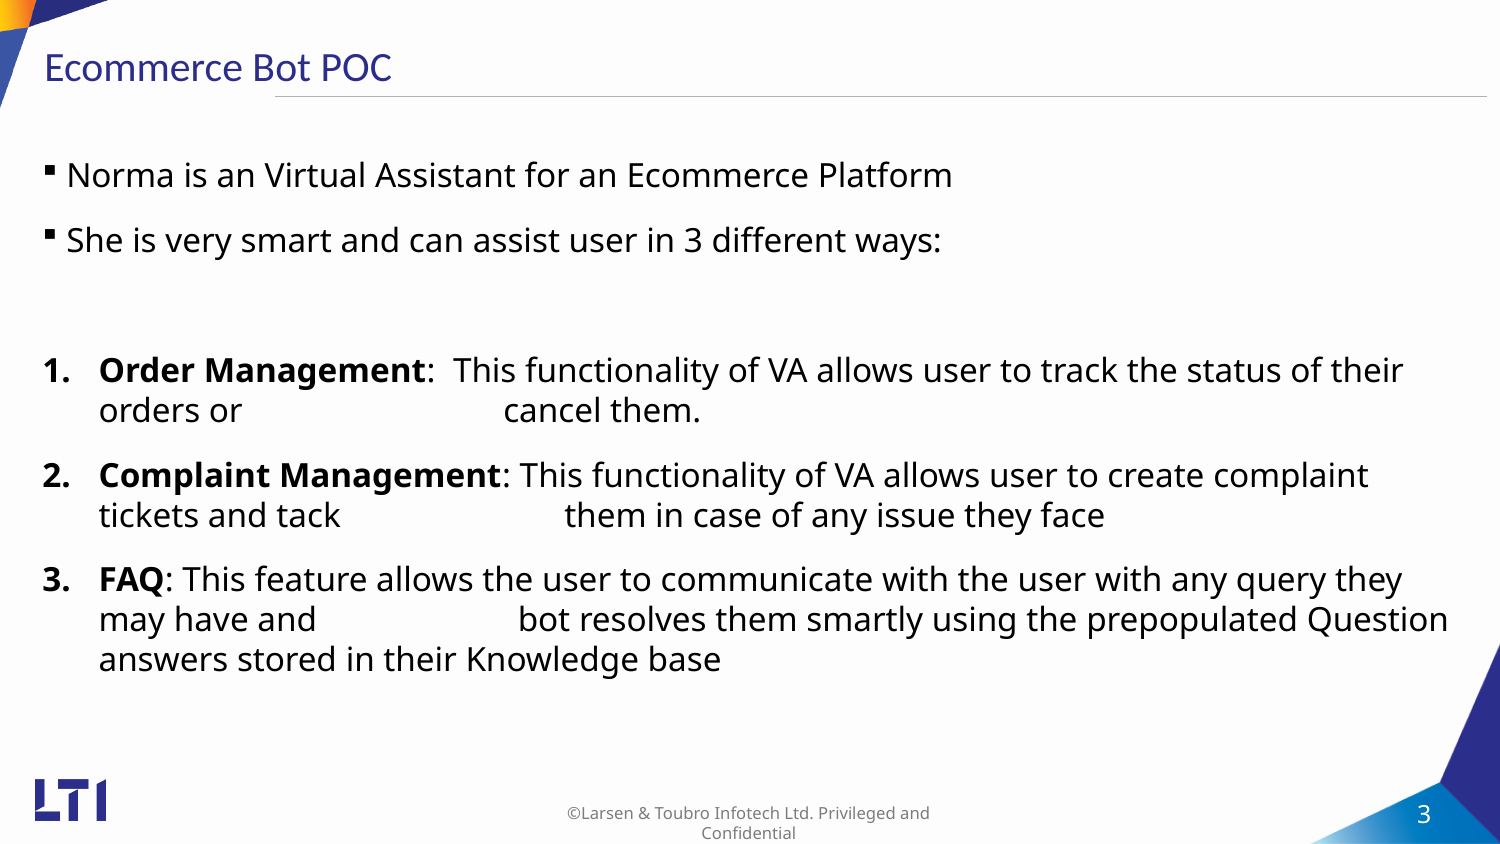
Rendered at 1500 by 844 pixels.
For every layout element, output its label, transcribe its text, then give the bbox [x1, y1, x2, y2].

list Norma is an Virtual Assistant for an Ecommerce Platform She is very smart and can assist user in 3 different ways: Order Management: This functionality of VA allows user to track the status of their orders or cancel them. Complaint Management: This functionality of VA allows user to create complaint tickets and tack them in case of any issue they face FAQ: This feature allows the user to communicate with the user with any query they may have and bot resolves them smartly using the prepopulated Question answers stored in their Knowledge base [42, 154, 1456, 766]
picture [35, 779, 106, 821]
title Ecommerce Bot POC [43, 38, 1362, 91]
picture [0, 0, 109, 110]
picture [1288, 640, 1500, 844]
